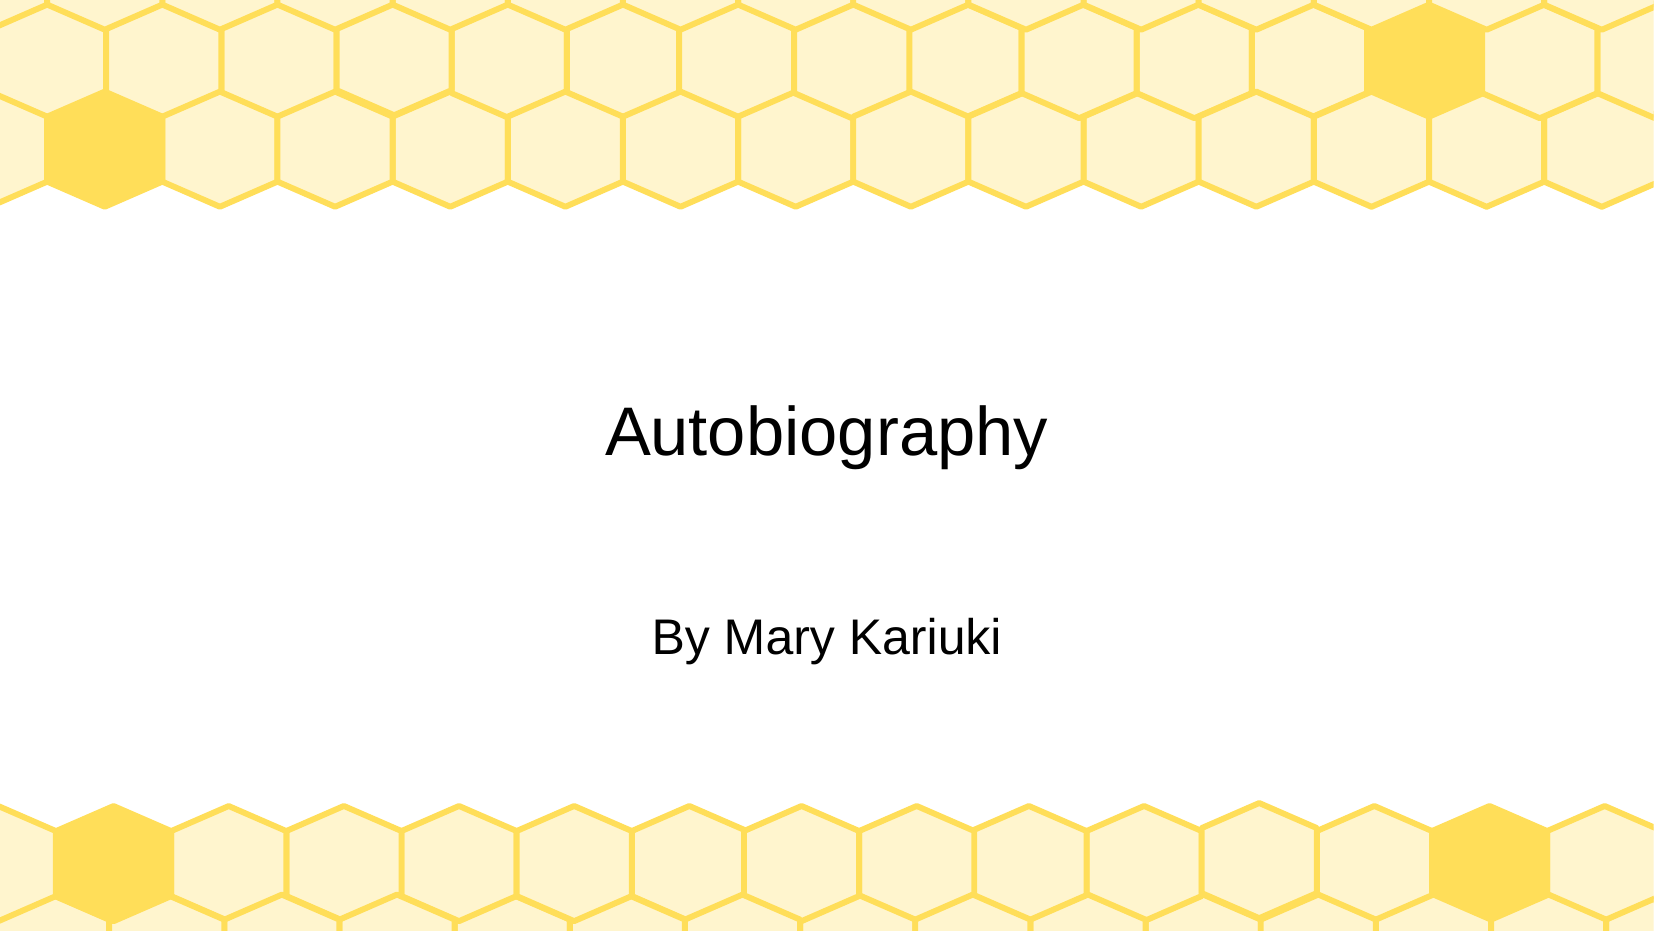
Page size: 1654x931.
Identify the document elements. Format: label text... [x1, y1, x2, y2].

subtitle By Mary Kariuki [88, 561, 1565, 709]
title Autobiography [88, 324, 1565, 532]
